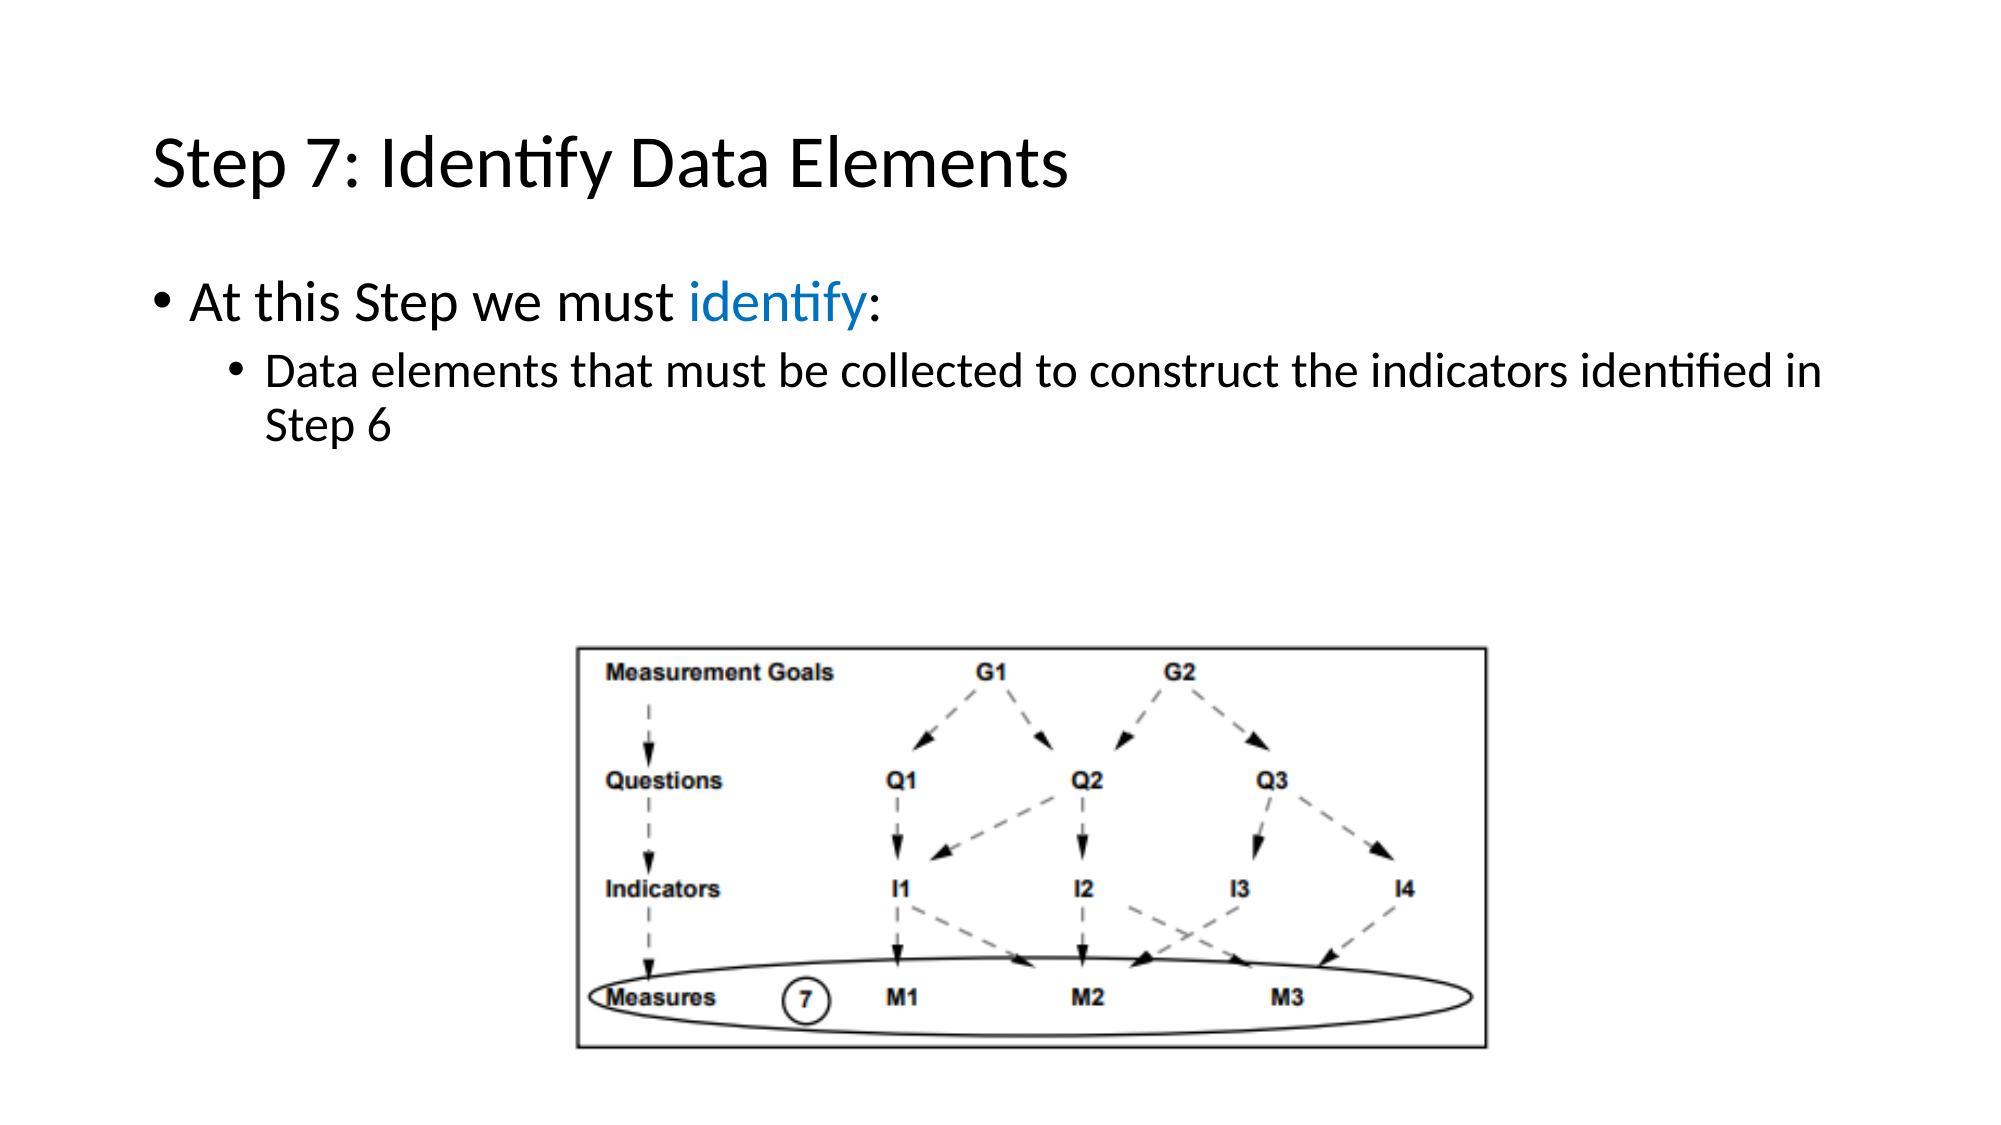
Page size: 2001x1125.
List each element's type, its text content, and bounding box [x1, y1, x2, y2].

title Step 7: Identify Data Elements [137, 102, 1863, 225]
picture [558, 630, 1509, 1072]
list At this Step we must identify: Data elements that must be collected to construct the indicators identified in Step 6 [137, 263, 1863, 609]
